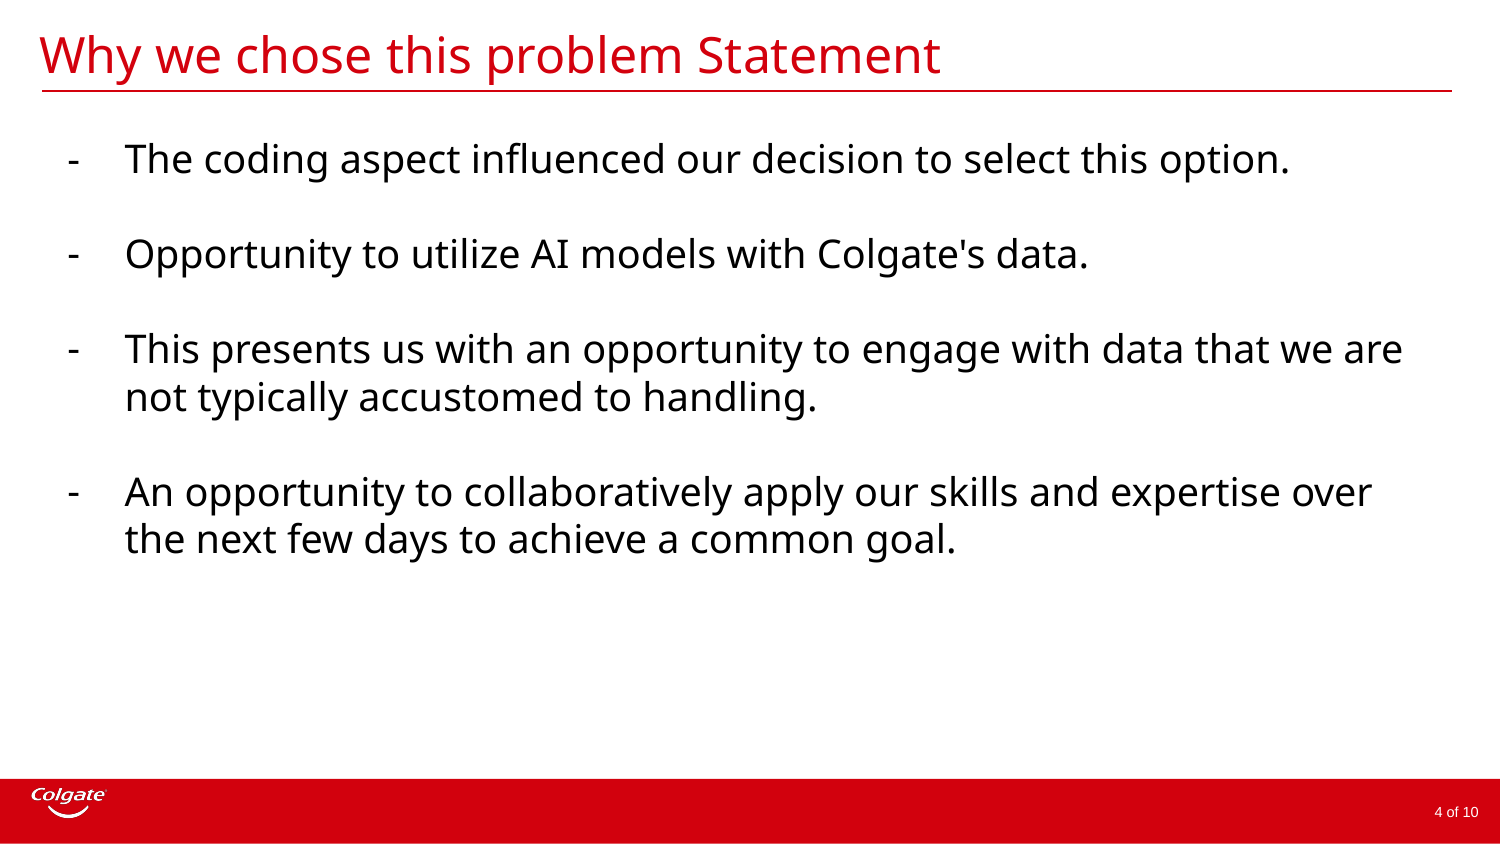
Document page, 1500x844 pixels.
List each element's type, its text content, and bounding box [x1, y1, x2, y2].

picture [19, 778, 117, 828]
list The coding aspect influenced our decision to select this option. Opportunity to utilize AI models with Colgate's data. This presents us with an opportunity to engage with data that we are not typically accustomed to handling. An opportunity to collaboratively apply our skills and expertise over the next few days to achieve a common goal. [42, 126, 1452, 702]
title Why we chose this problem Statement [31, 18, 1452, 89]
